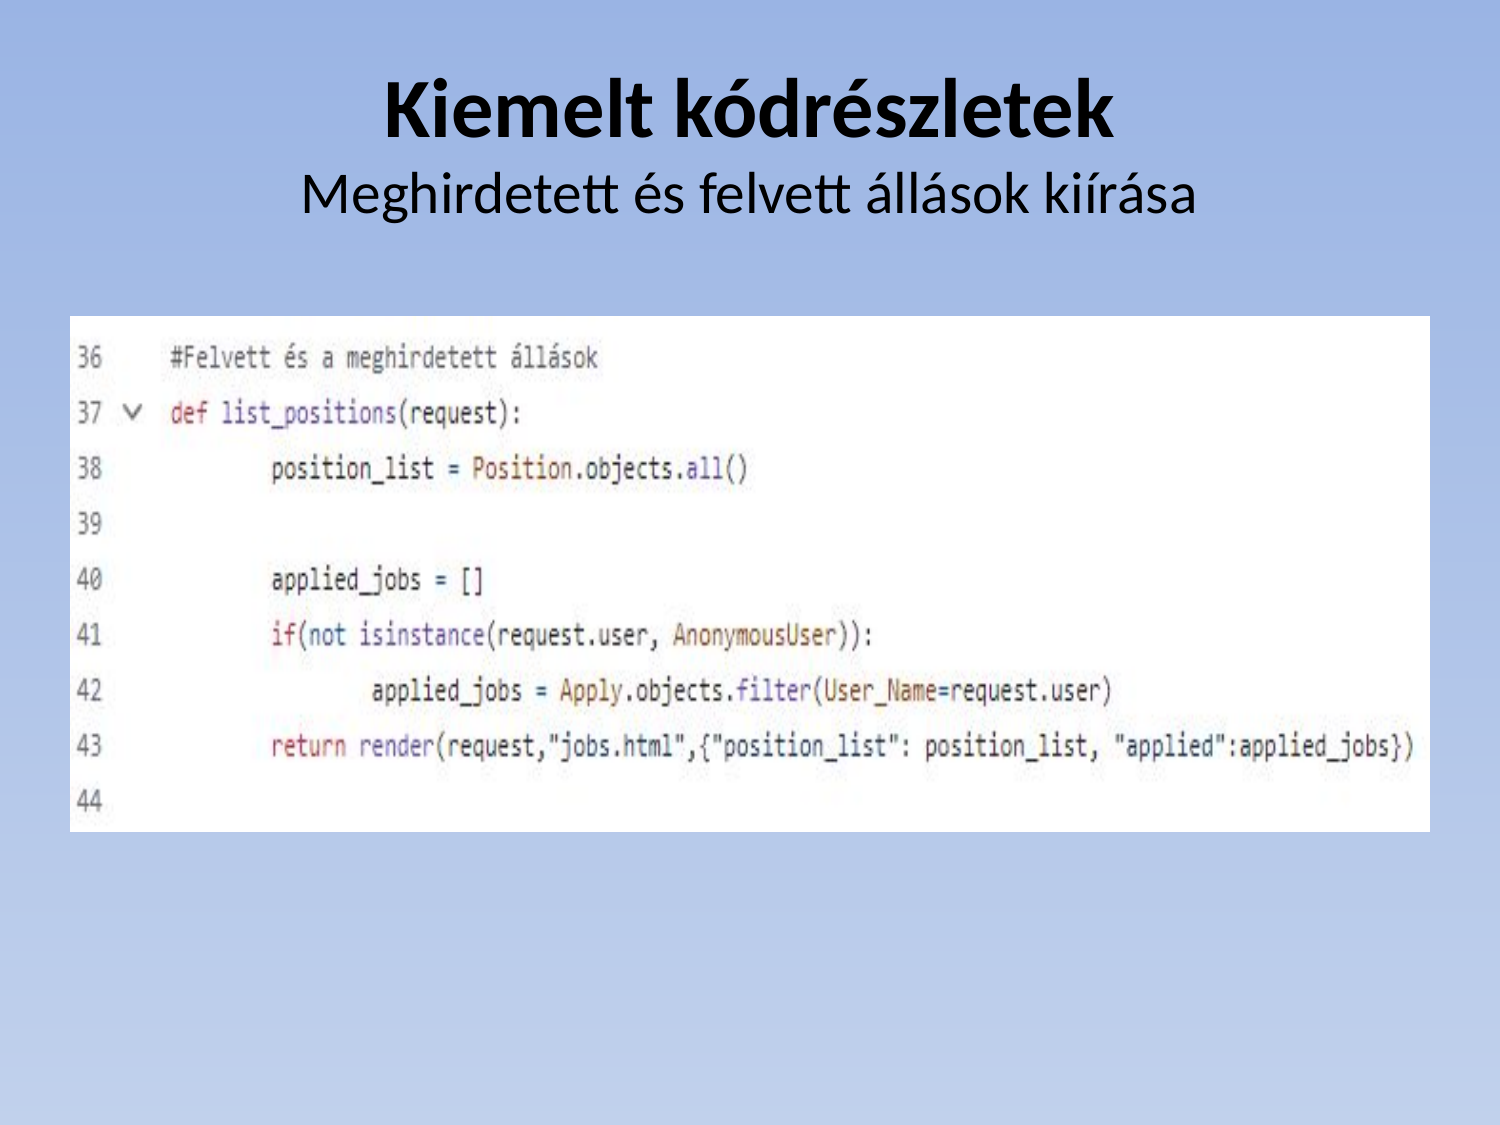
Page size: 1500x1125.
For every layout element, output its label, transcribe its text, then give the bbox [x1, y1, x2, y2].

title Kiemelt kódrészletek Meghirdetett és felvett állások kiírása [75, 45, 1425, 233]
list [70, 316, 1430, 833]
